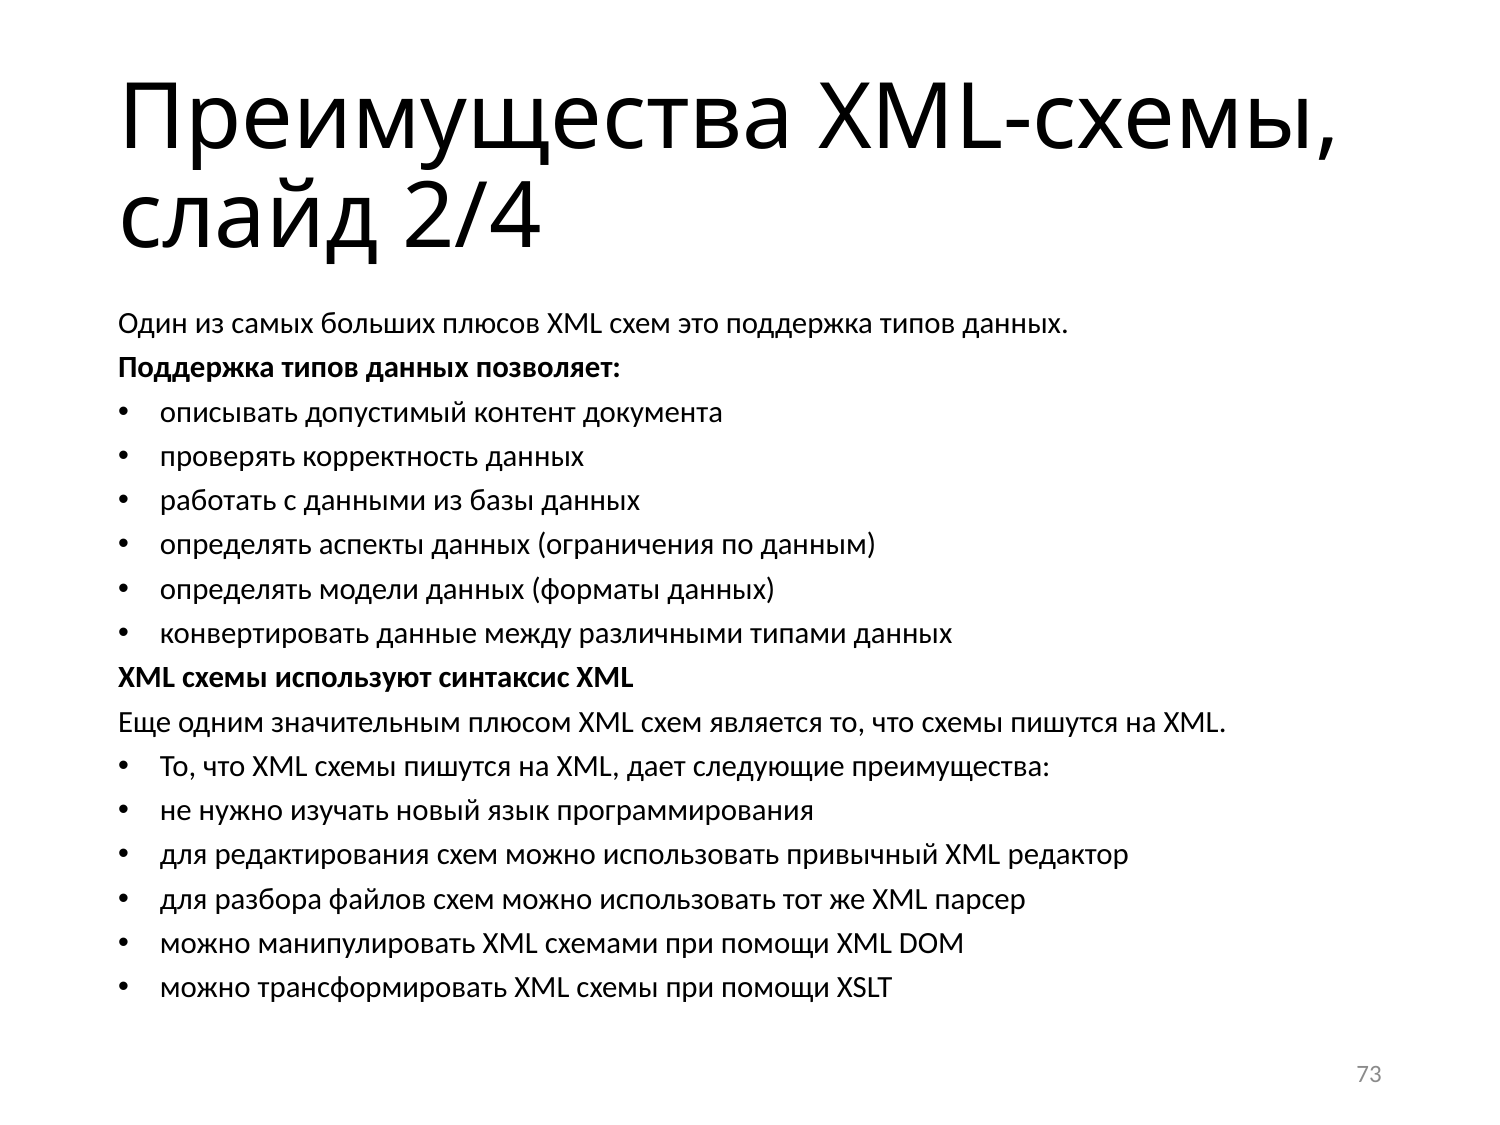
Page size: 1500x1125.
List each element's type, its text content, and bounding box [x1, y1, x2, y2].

slide_number 73 [1059, 1042, 1397, 1103]
list Один из самых больших плюсов XML схем это поддержка типов данных. Поддержка типов данных позволяет: описывать допустимый контент документа проверять корректность данных работать с данными из базы данных определять аспекты данных (ограничения по данным) определять модели данных (форматы данных) конвертировать данные между различными типами данных XML схемы используют синтаксис XML Еще одним значительным плюсом XML схем является то, что схемы пишутся на XML. То, что XML схемы пишутся на XML, дает следующие преимущества: не нужно изучать новый язык программирования для редактирования схем можно использовать привычный XML редактор для разбора файлов схем можно использовать тот же XML парсер можно манипулировать XML схемами при помощи XML DOM можно трансформировать XML схемы при помощи XSLT [103, 299, 1397, 1014]
title Преимущества XML-схемы, слайд 2/4 [103, 59, 1397, 278]
